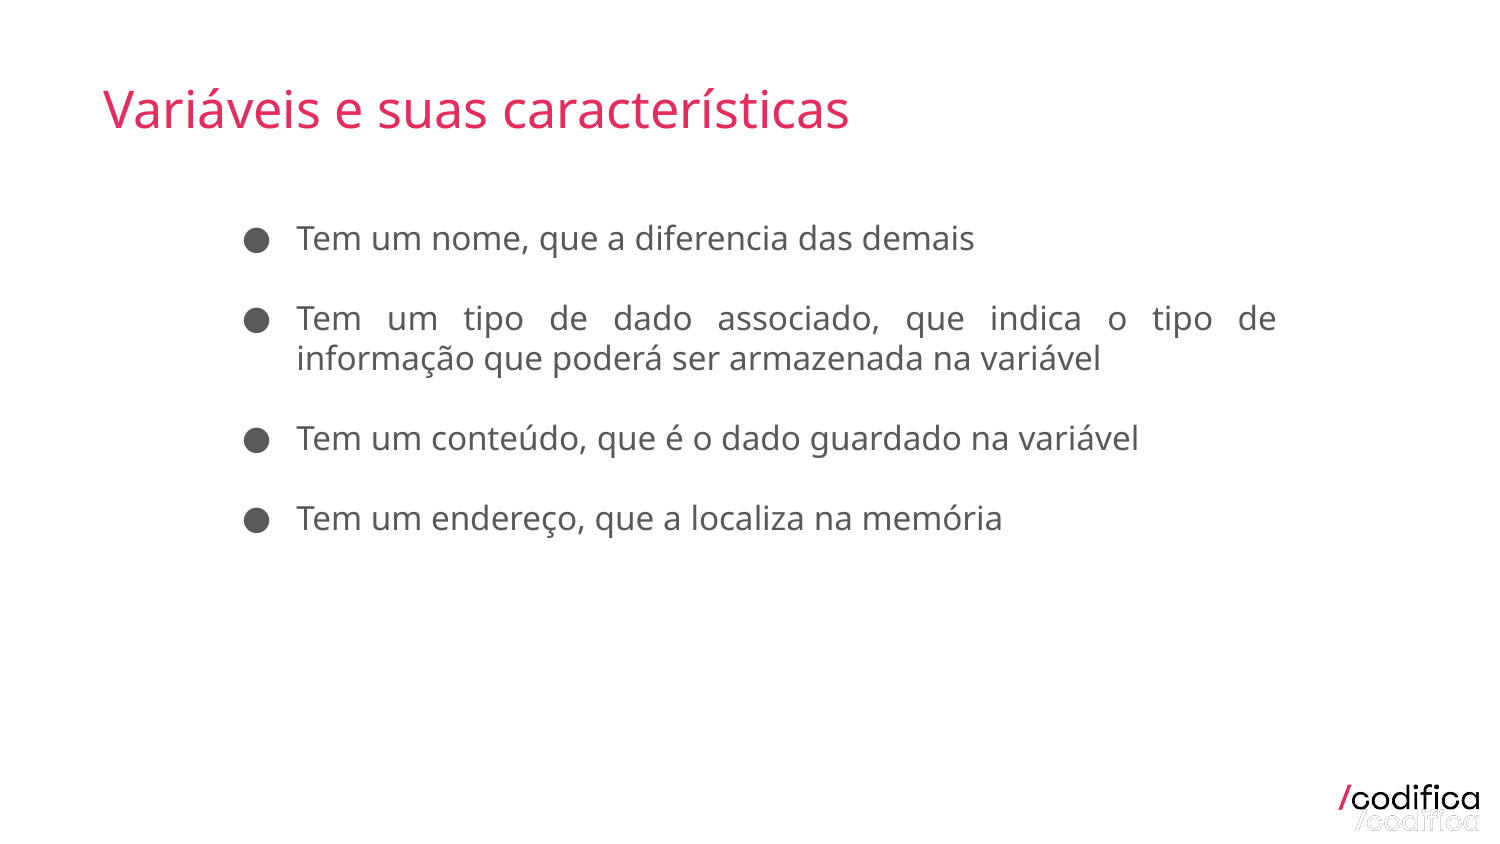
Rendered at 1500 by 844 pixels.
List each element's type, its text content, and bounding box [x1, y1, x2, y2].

title Variáveis e suas características [88, 0, 1425, 154]
text_box Tem um nome, que a diferencia das demais Tem um tipo de dado associado, que indica o tipo de informação que poderá ser armazenada na variável Tem um conteúdo, que é o dado guardado na variável Tem um endereço, que a localiza na memória [206, 202, 1294, 592]
picture [1337, 784, 1479, 831]
